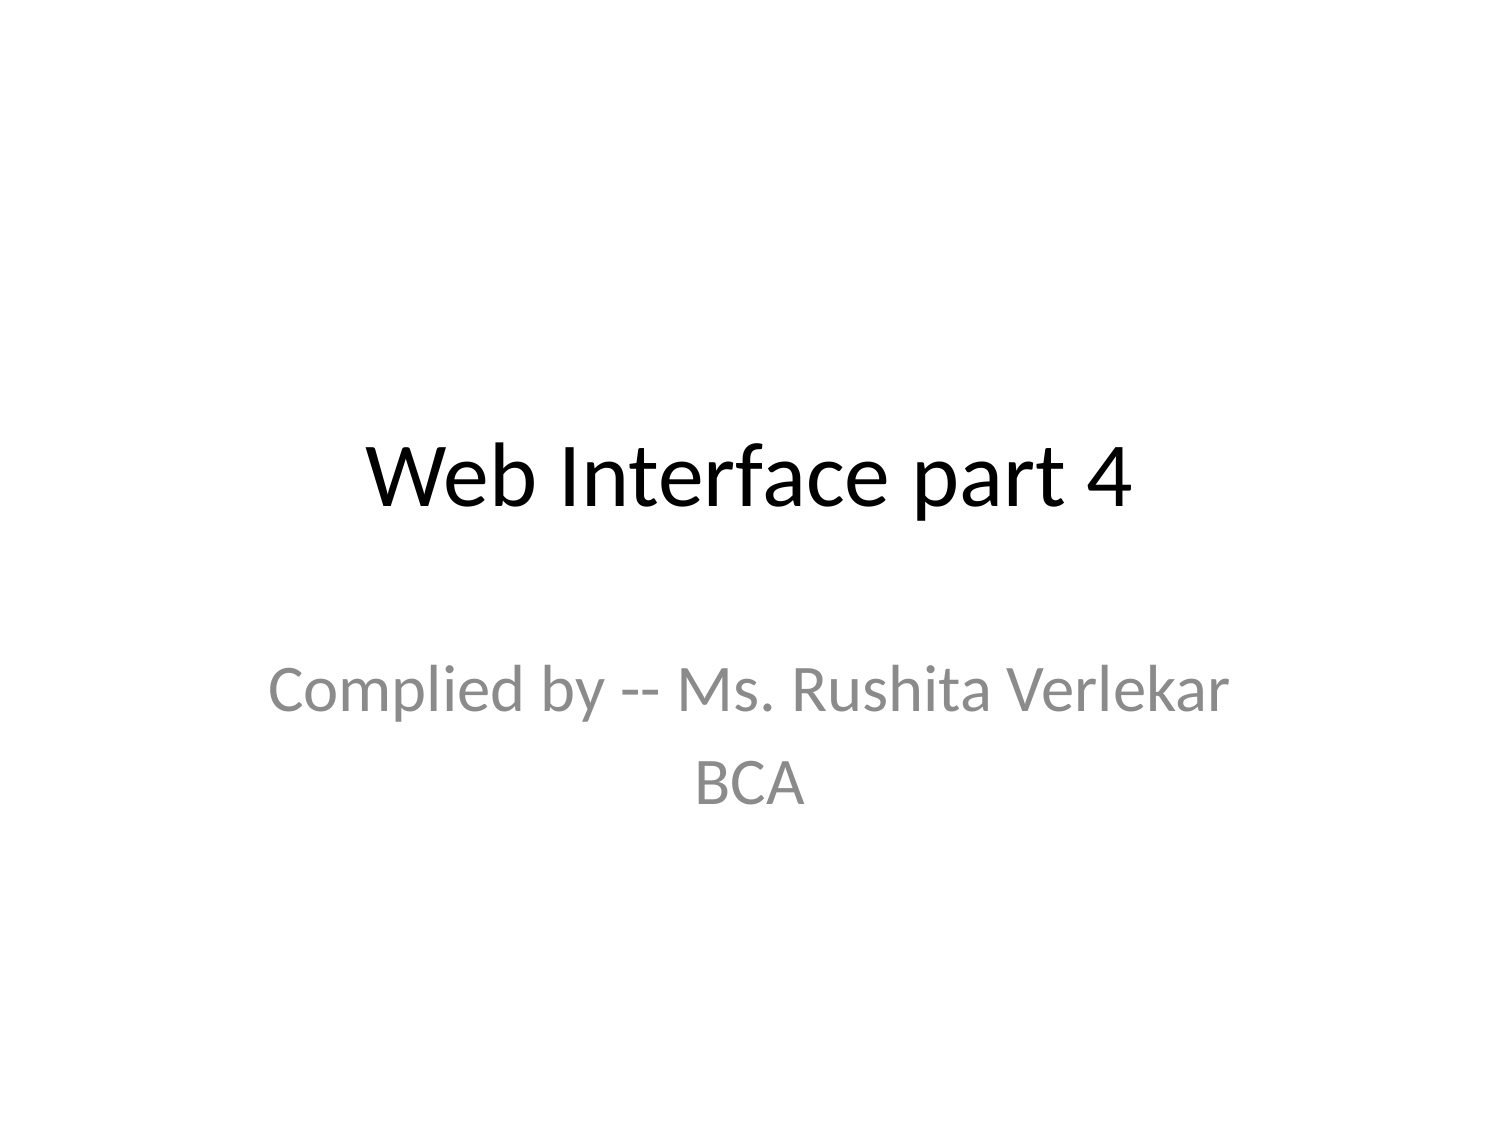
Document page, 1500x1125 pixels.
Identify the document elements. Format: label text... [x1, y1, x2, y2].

subtitle Complied by -- Ms. Rushita Verlekar BCA [225, 637, 1275, 925]
title Web Interface part 4 [112, 349, 1388, 591]
